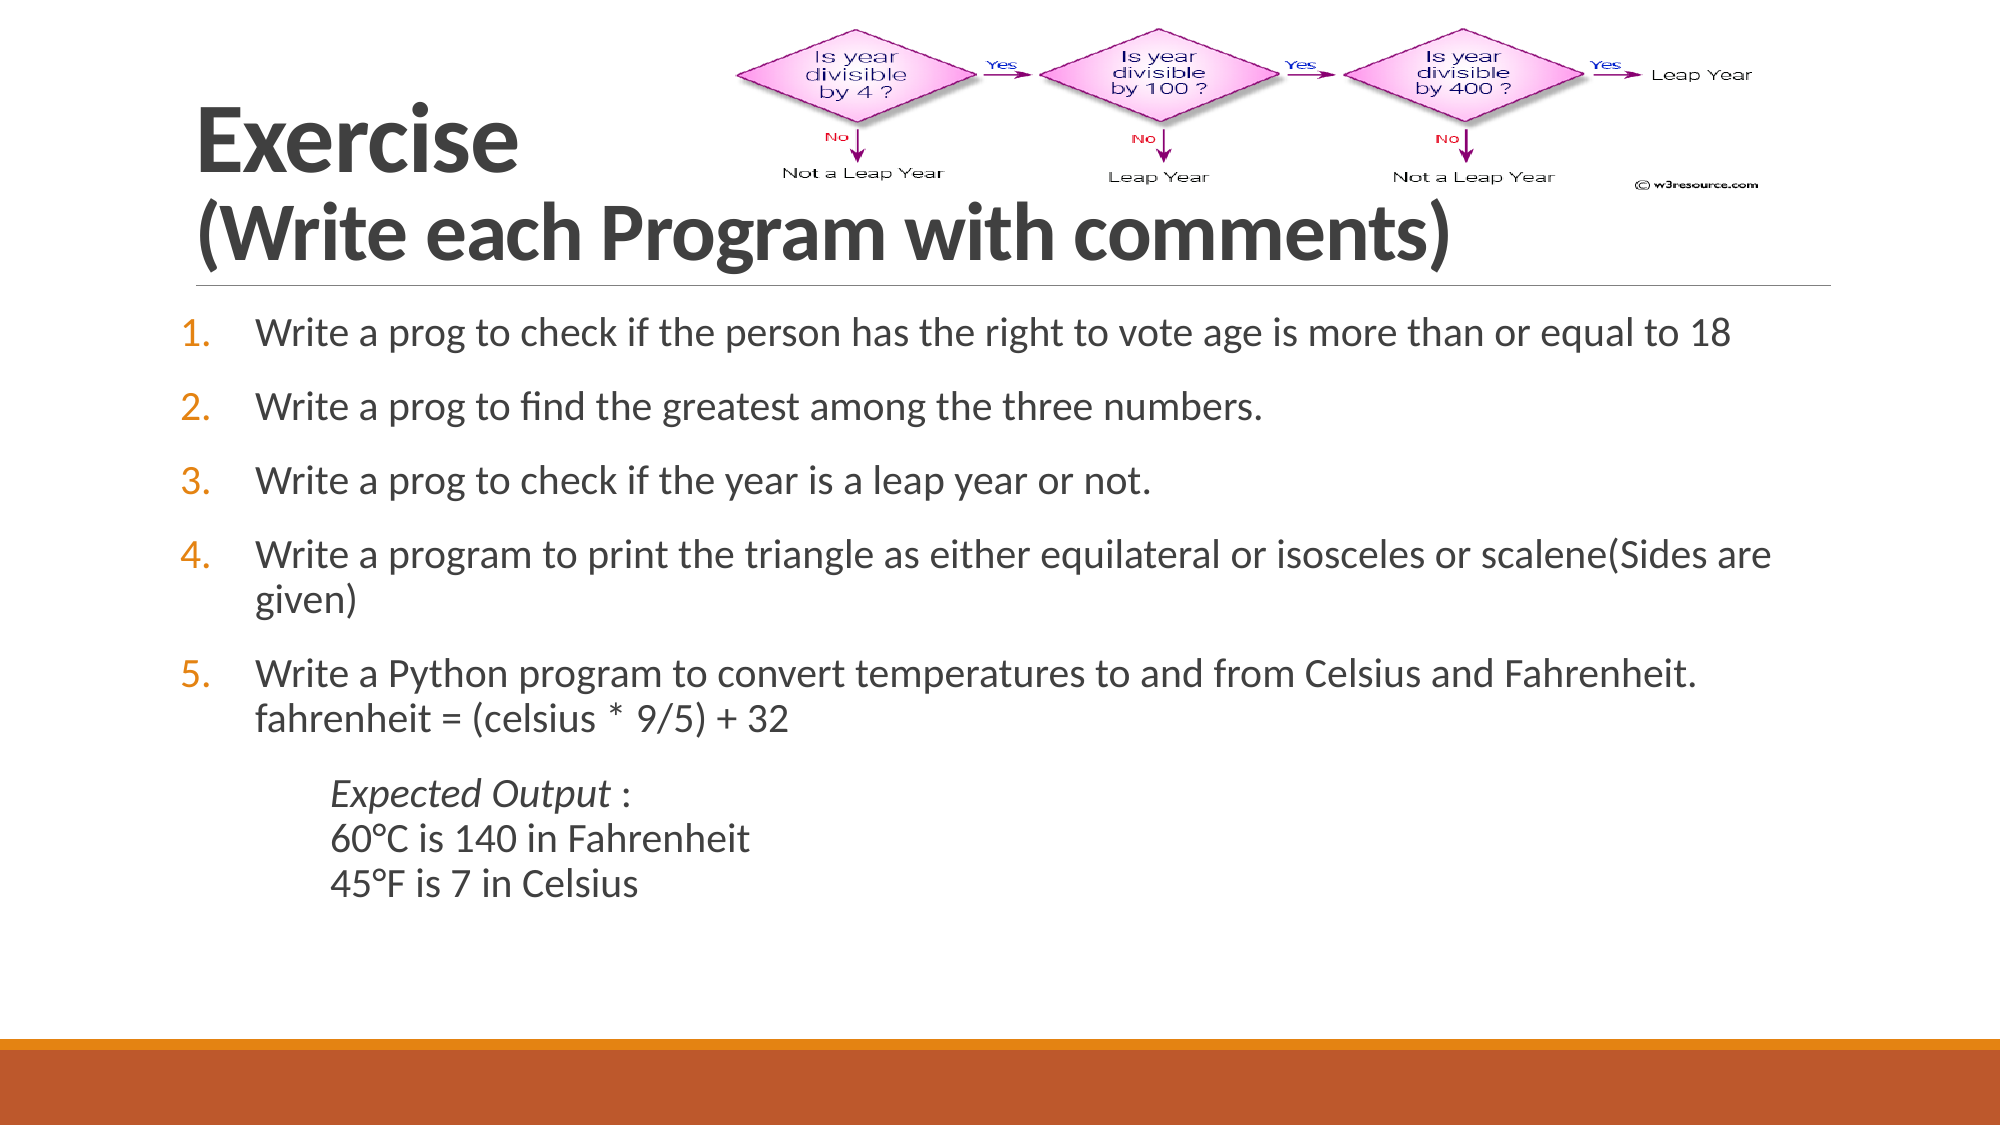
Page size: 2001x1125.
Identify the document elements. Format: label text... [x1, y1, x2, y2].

title Exercise (Write each Program with comments) [180, 47, 1830, 285]
picture [717, 12, 1768, 194]
list Write a prog to check if the person has the right to vote age is more than or equal to 18 Write a prog to find the greatest among the three numbers. Write a prog to check if the year is a leap year or not. Write a program to print the triangle as either equilateral or isosceles or scalene(Sides are given) Write a Python program to convert temperatures to and from Celsius and Fahrenheit. fahrenheit = (celsius * 9/5) + 32 Expected Output : 60°C is 140 in Fahrenheit 45°F is 7 in Celsius [180, 302, 1830, 963]
